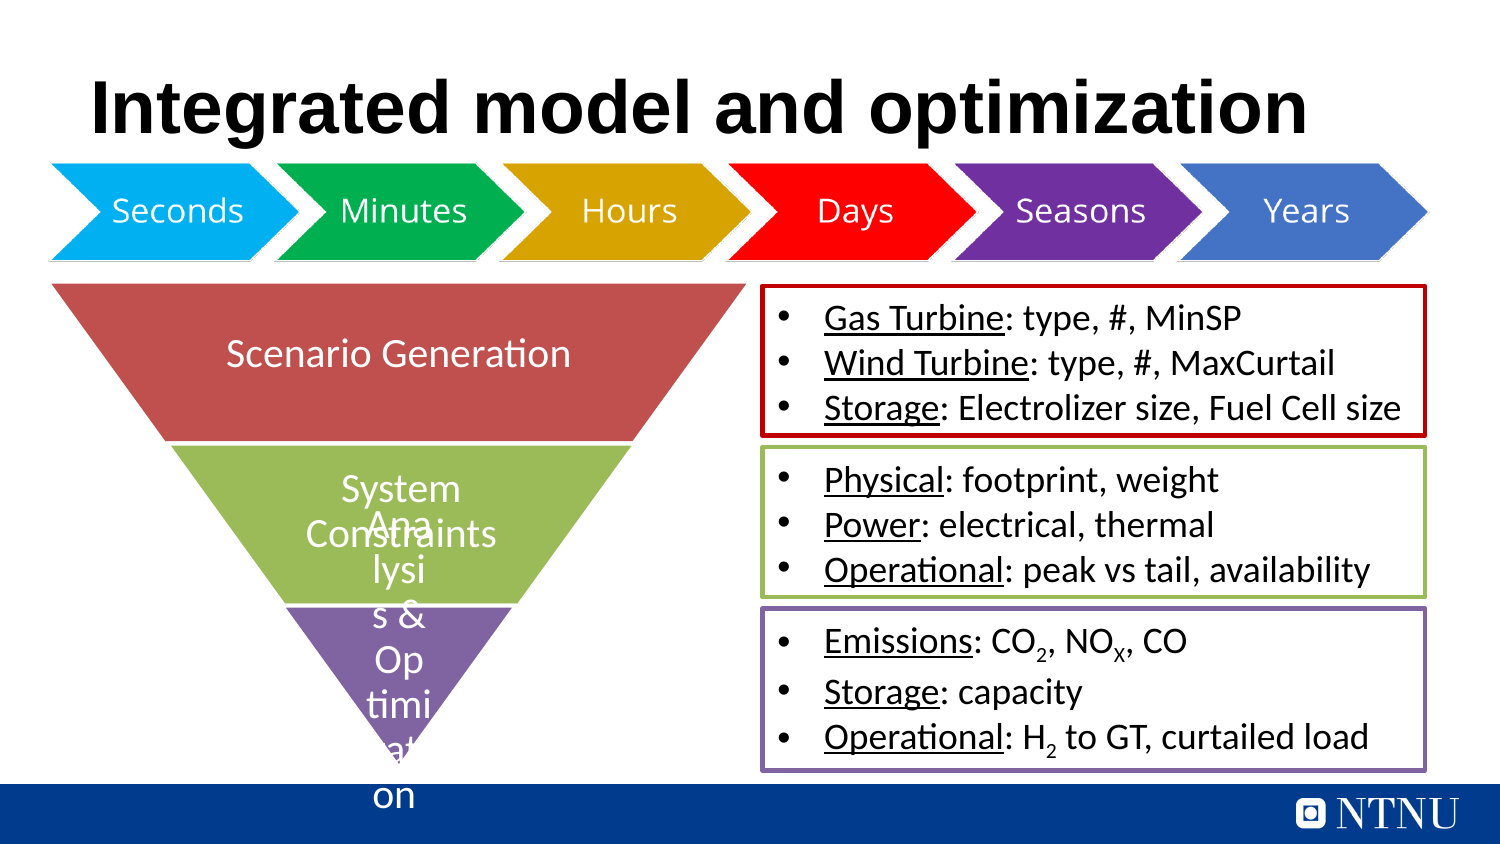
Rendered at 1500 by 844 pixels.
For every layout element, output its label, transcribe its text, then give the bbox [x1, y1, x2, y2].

text_box Physical: footprint, weight Power: electrical, thermal Operational: peak vs tail, availability [762, 447, 1425, 597]
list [46, 289, 751, 768]
text_box Gas Turbine: type, #, MinSP Wind Turbine: type, #, MaxCurtail Storage: Electrolizer size, Fuel Cell size [762, 290, 1425, 436]
picture [46, 140, 1430, 282]
title Integrated model and optimization [75, 33, 1425, 139]
picture [0, 784, 1500, 844]
text_box Emissions: CO2, NOX, CO Storage: capacity Operational: H2 to GT, curtailed load [762, 608, 1425, 771]
